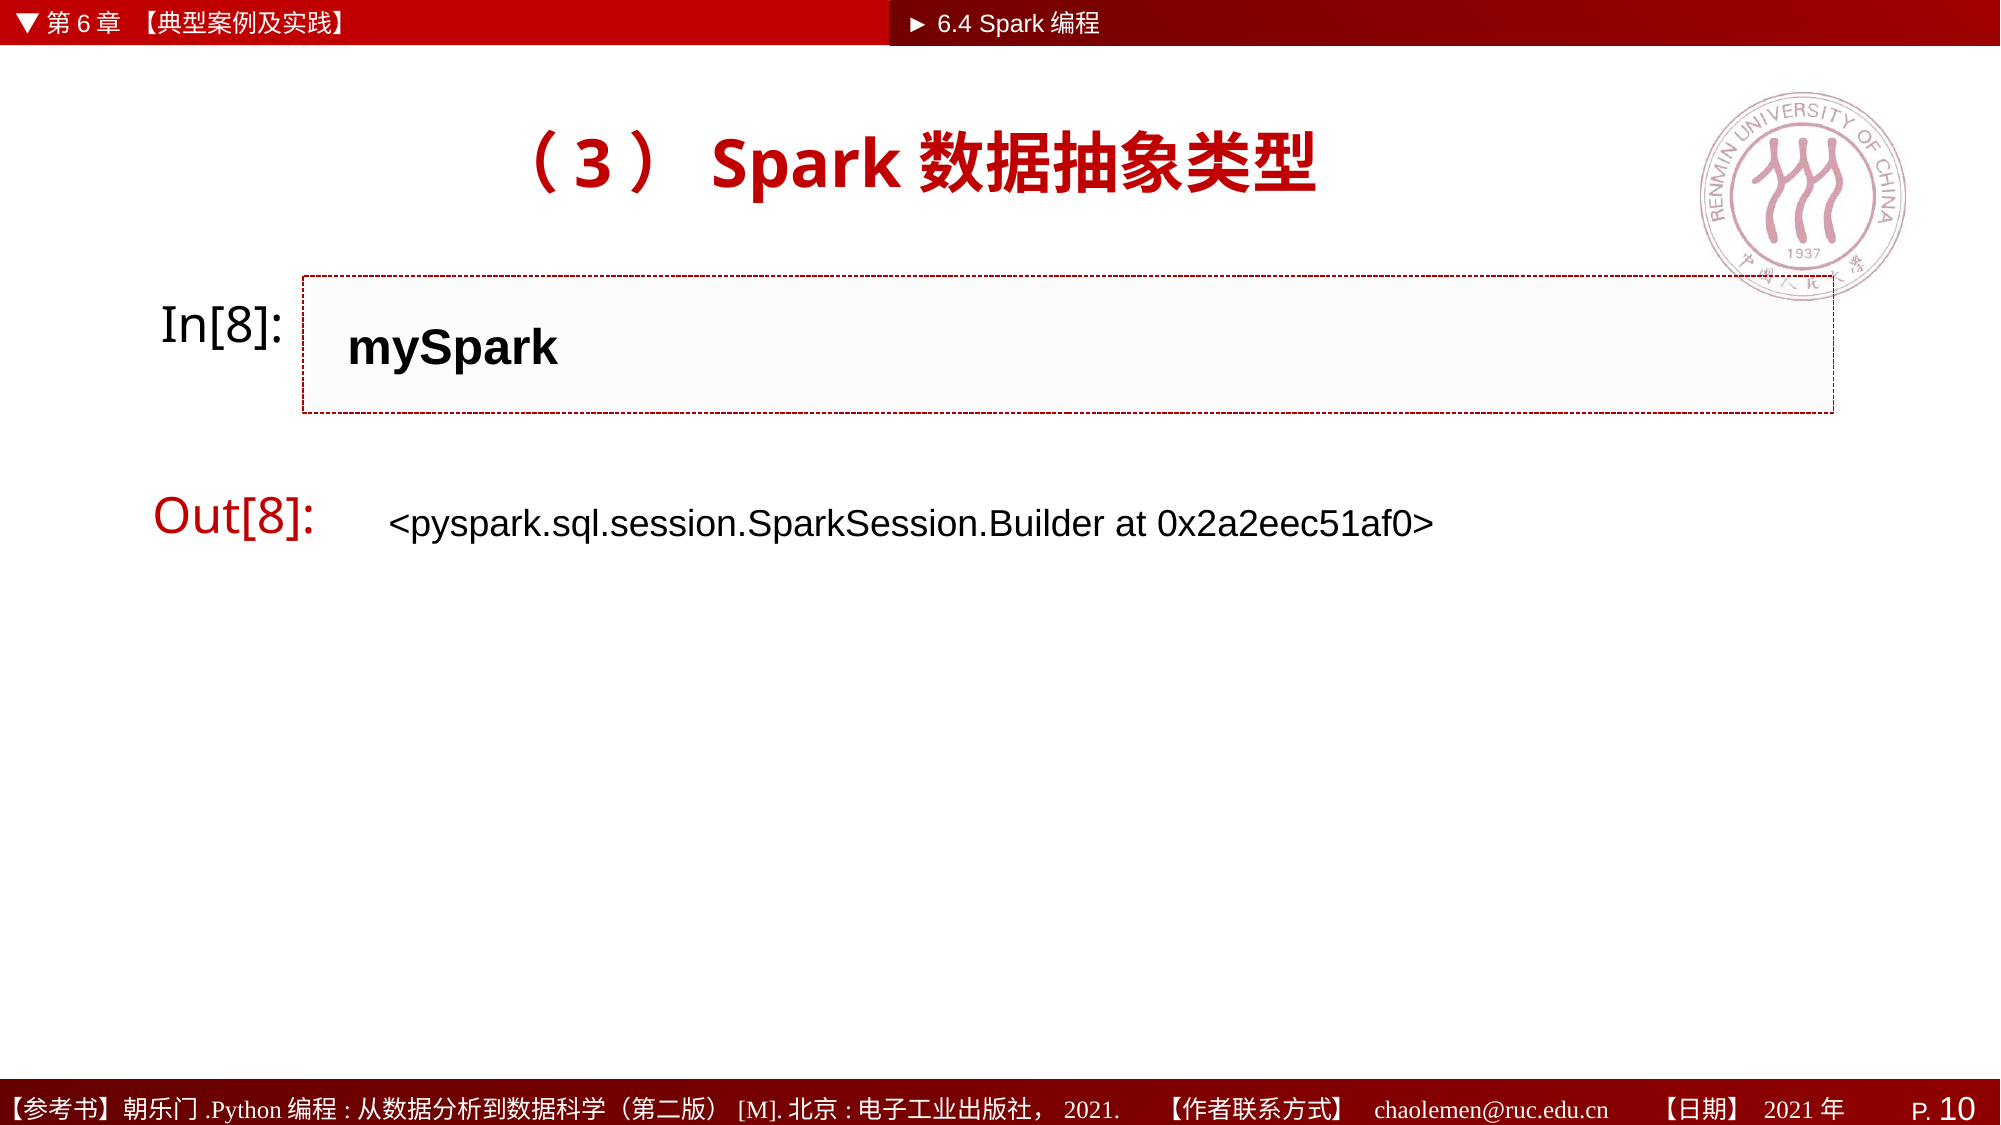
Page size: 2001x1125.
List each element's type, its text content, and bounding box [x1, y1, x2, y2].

list ▼第6章 【典型案例及实践】 [0, 0, 725, 43]
text_box Out[8]: [137, 476, 340, 552]
title （3）Spark数据抽象类型 [101, 92, 1710, 229]
text_box <pyspark.sql.session.SparkSession.Builder at 0x2a2eec51af0> [373, 491, 1576, 552]
picture [1696, 89, 1910, 304]
list ► 6.4 Spark编程 [890, 0, 1249, 43]
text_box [146, 276, 1834, 413]
